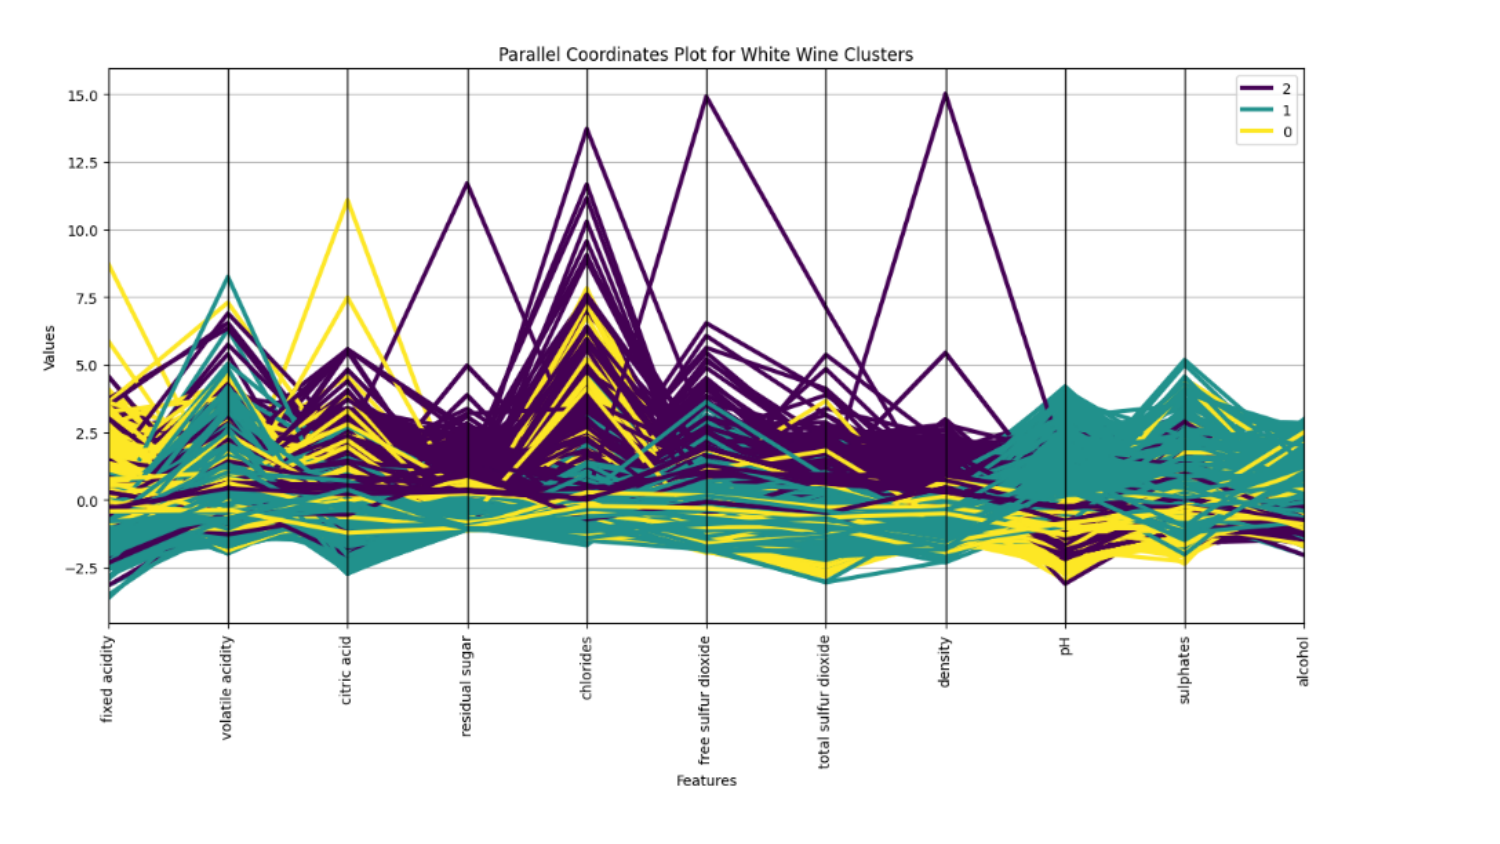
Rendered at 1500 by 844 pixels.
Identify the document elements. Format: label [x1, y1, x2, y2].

picture [24, 24, 1353, 819]
